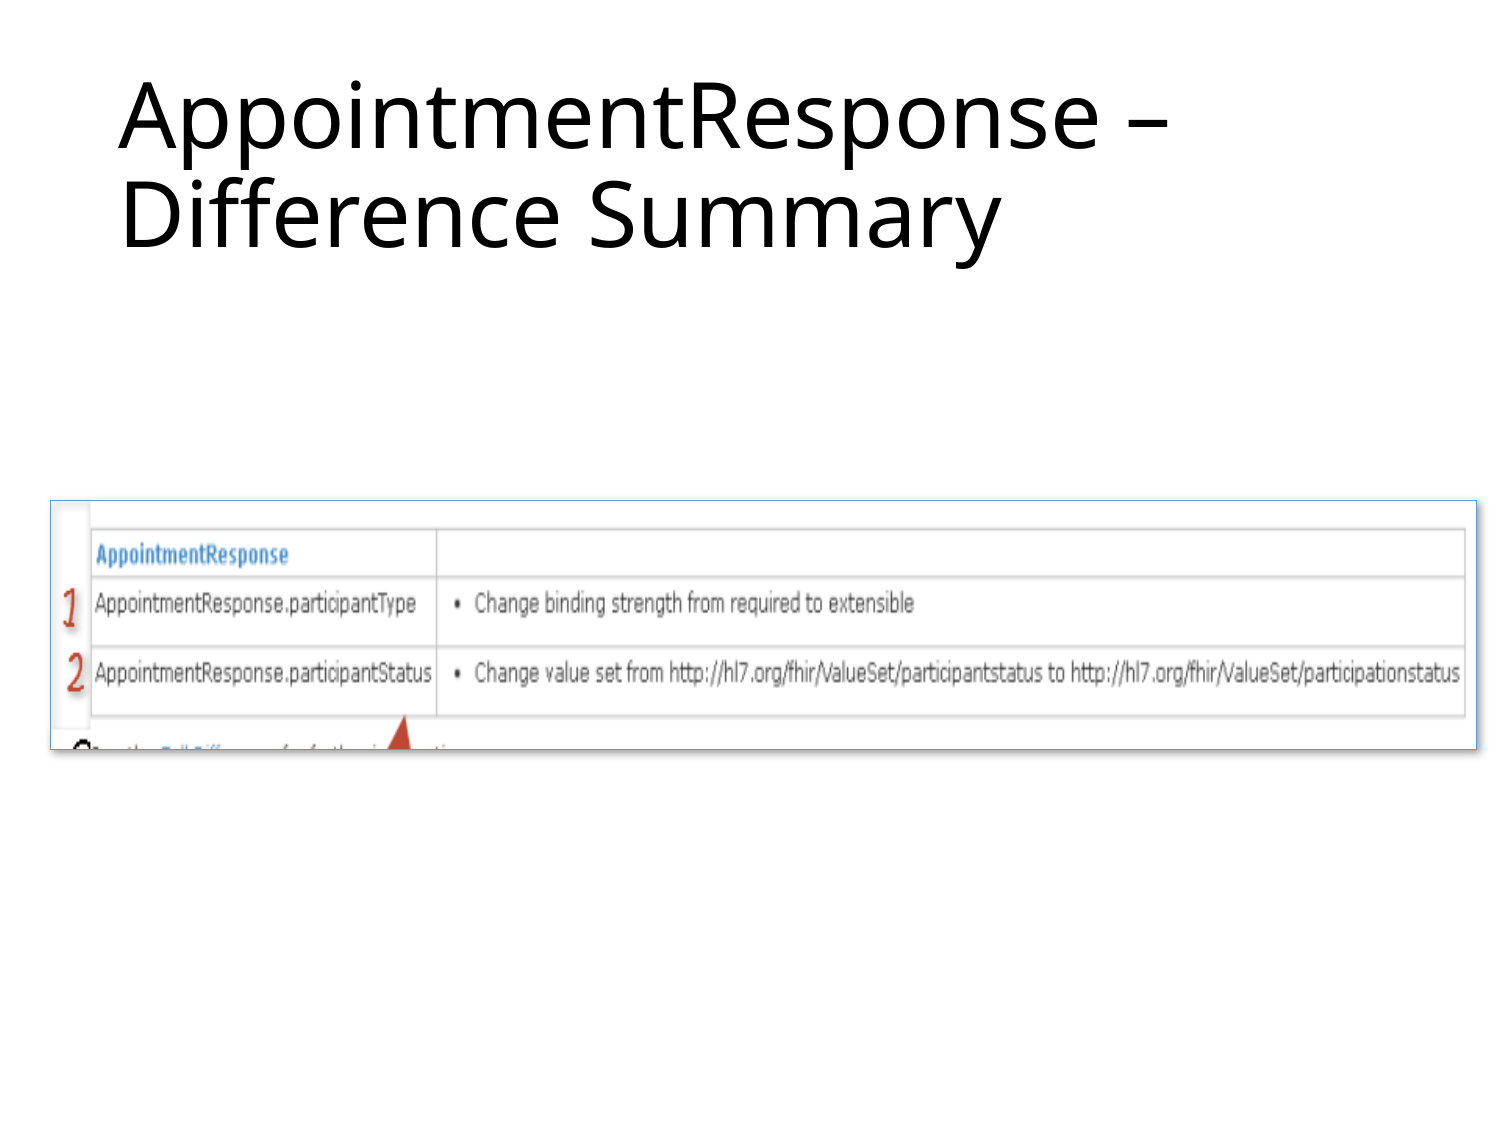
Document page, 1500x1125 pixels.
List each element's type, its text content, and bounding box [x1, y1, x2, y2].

title AppointmentResponse – Difference Summary [103, 59, 1397, 278]
picture [49, 499, 1477, 750]
